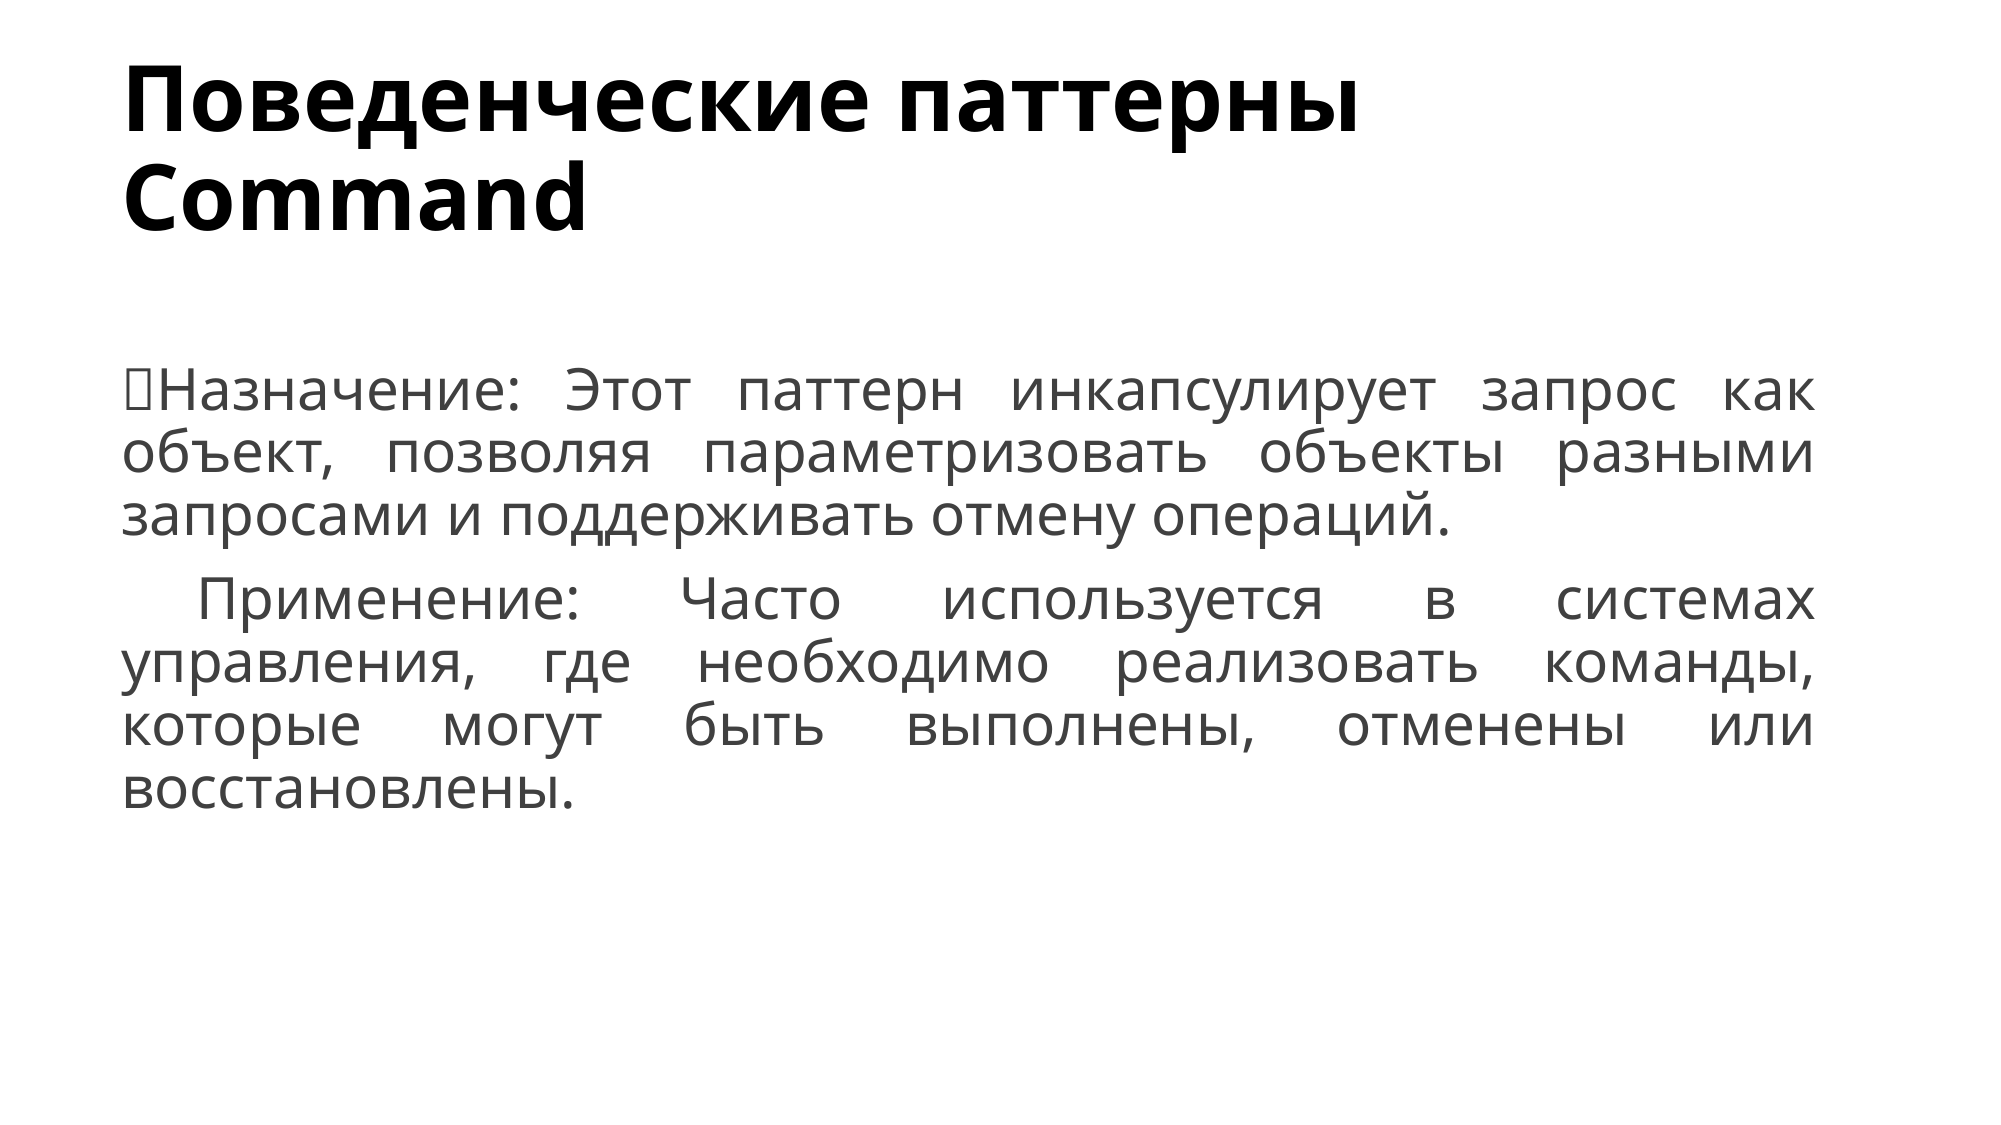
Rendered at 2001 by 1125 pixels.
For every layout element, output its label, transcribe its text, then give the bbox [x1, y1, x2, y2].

title Поведенческие паттерны Command [106, 42, 1832, 260]
list Назначение: Этот паттерн инкапсулирует запрос как объект, позволяя параметризовать объекты разными запросами и поддерживать отмену операций. Применение: Часто используется в системах управления, где необходимо реализовать команды, которые могут быть выполнены, отменены или восстановлены. [106, 352, 1832, 773]
